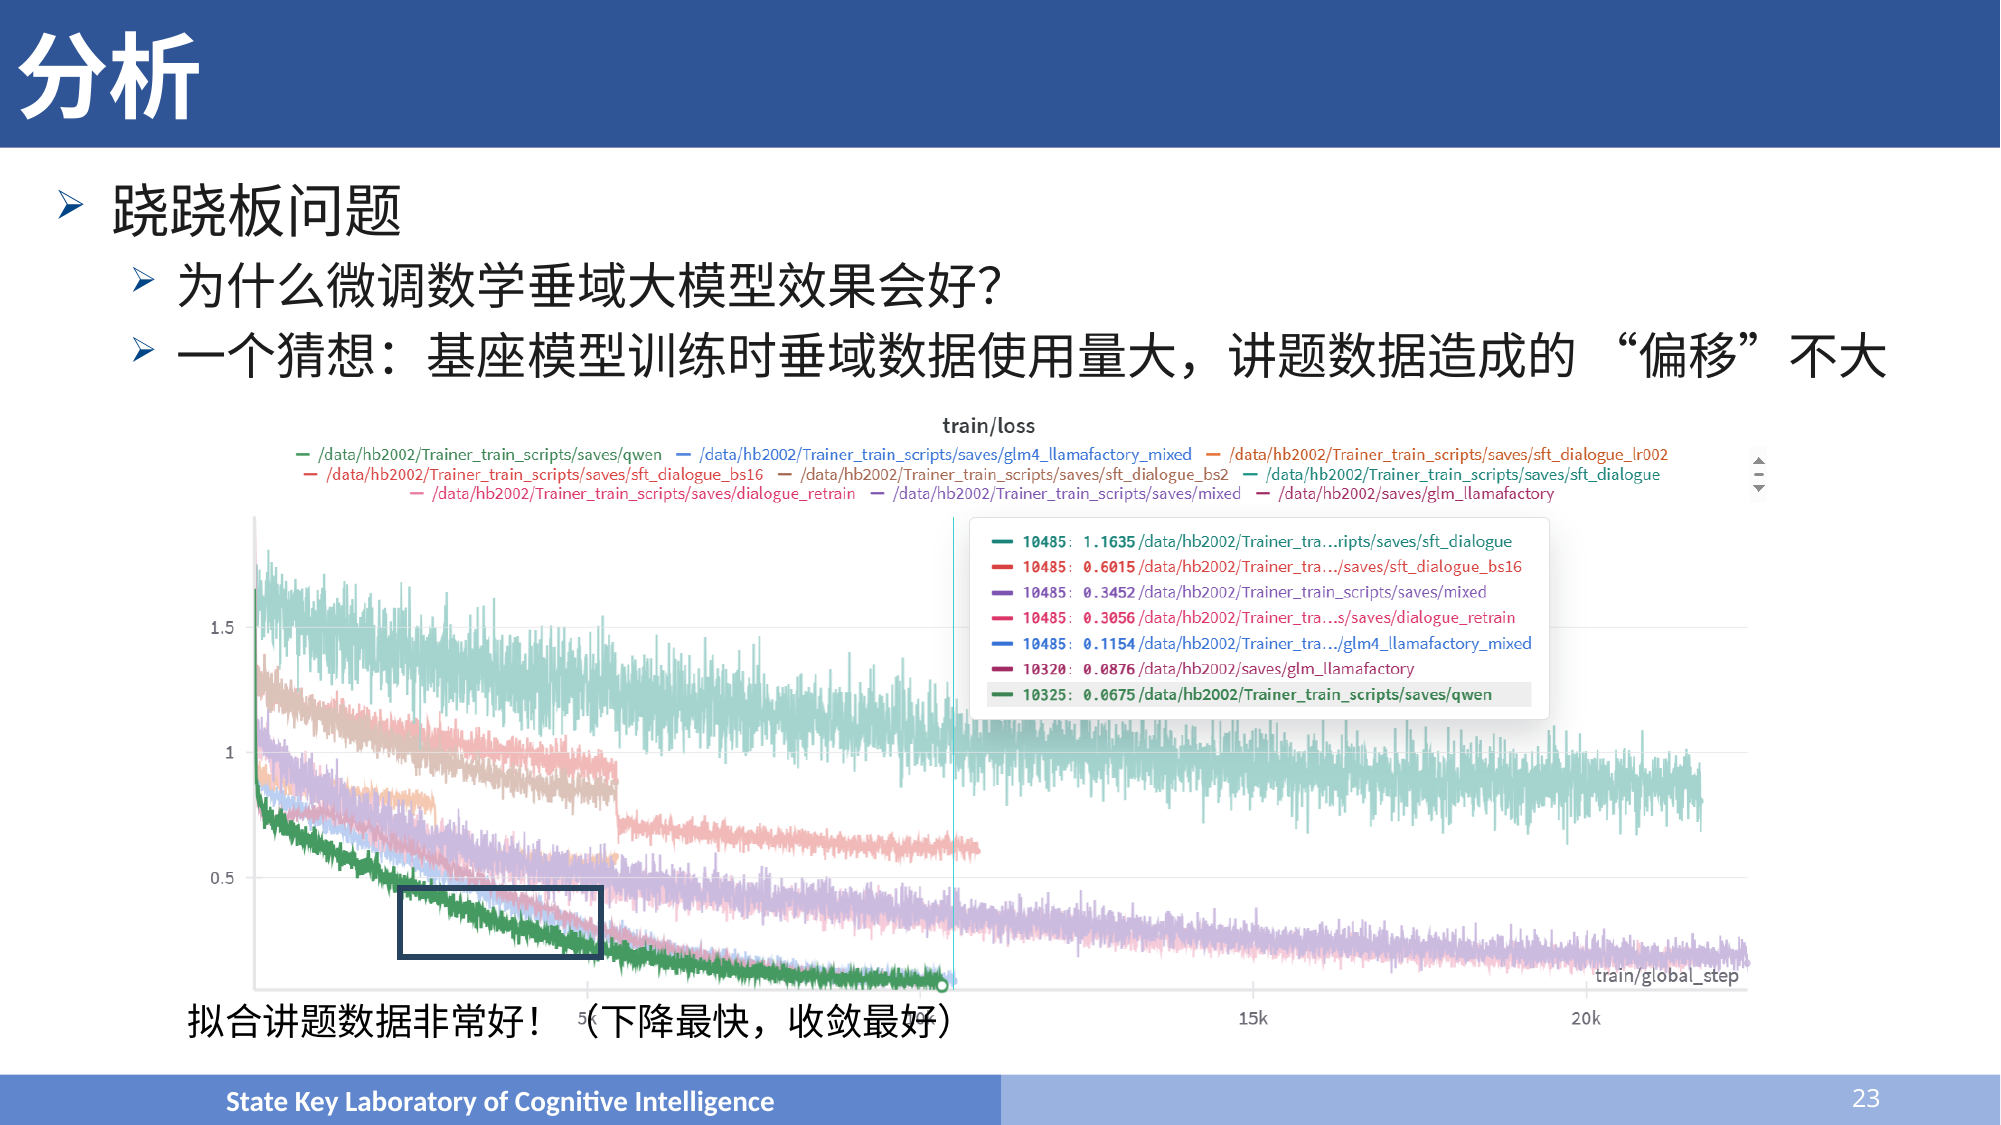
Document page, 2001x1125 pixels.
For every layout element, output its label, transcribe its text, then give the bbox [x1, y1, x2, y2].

text_box State Key Laboratory of Cognitive Intelligence [0, 1074, 1001, 1125]
text_box 跷跷板问题 为什么微调数学垂域大模型效果会好？ 一个猜想：基座模型训练时垂域数据使用量大，讲题数据造成的 “偏移”不大 [54, 174, 1957, 1059]
title 分析 [0, 0, 2000, 148]
picture [204, 408, 1776, 1034]
text_box 拟合讲题数据非常好！（下降最快，收敛最好） [173, 990, 1119, 1051]
slide_number 23 [1775, 1077, 1881, 1123]
